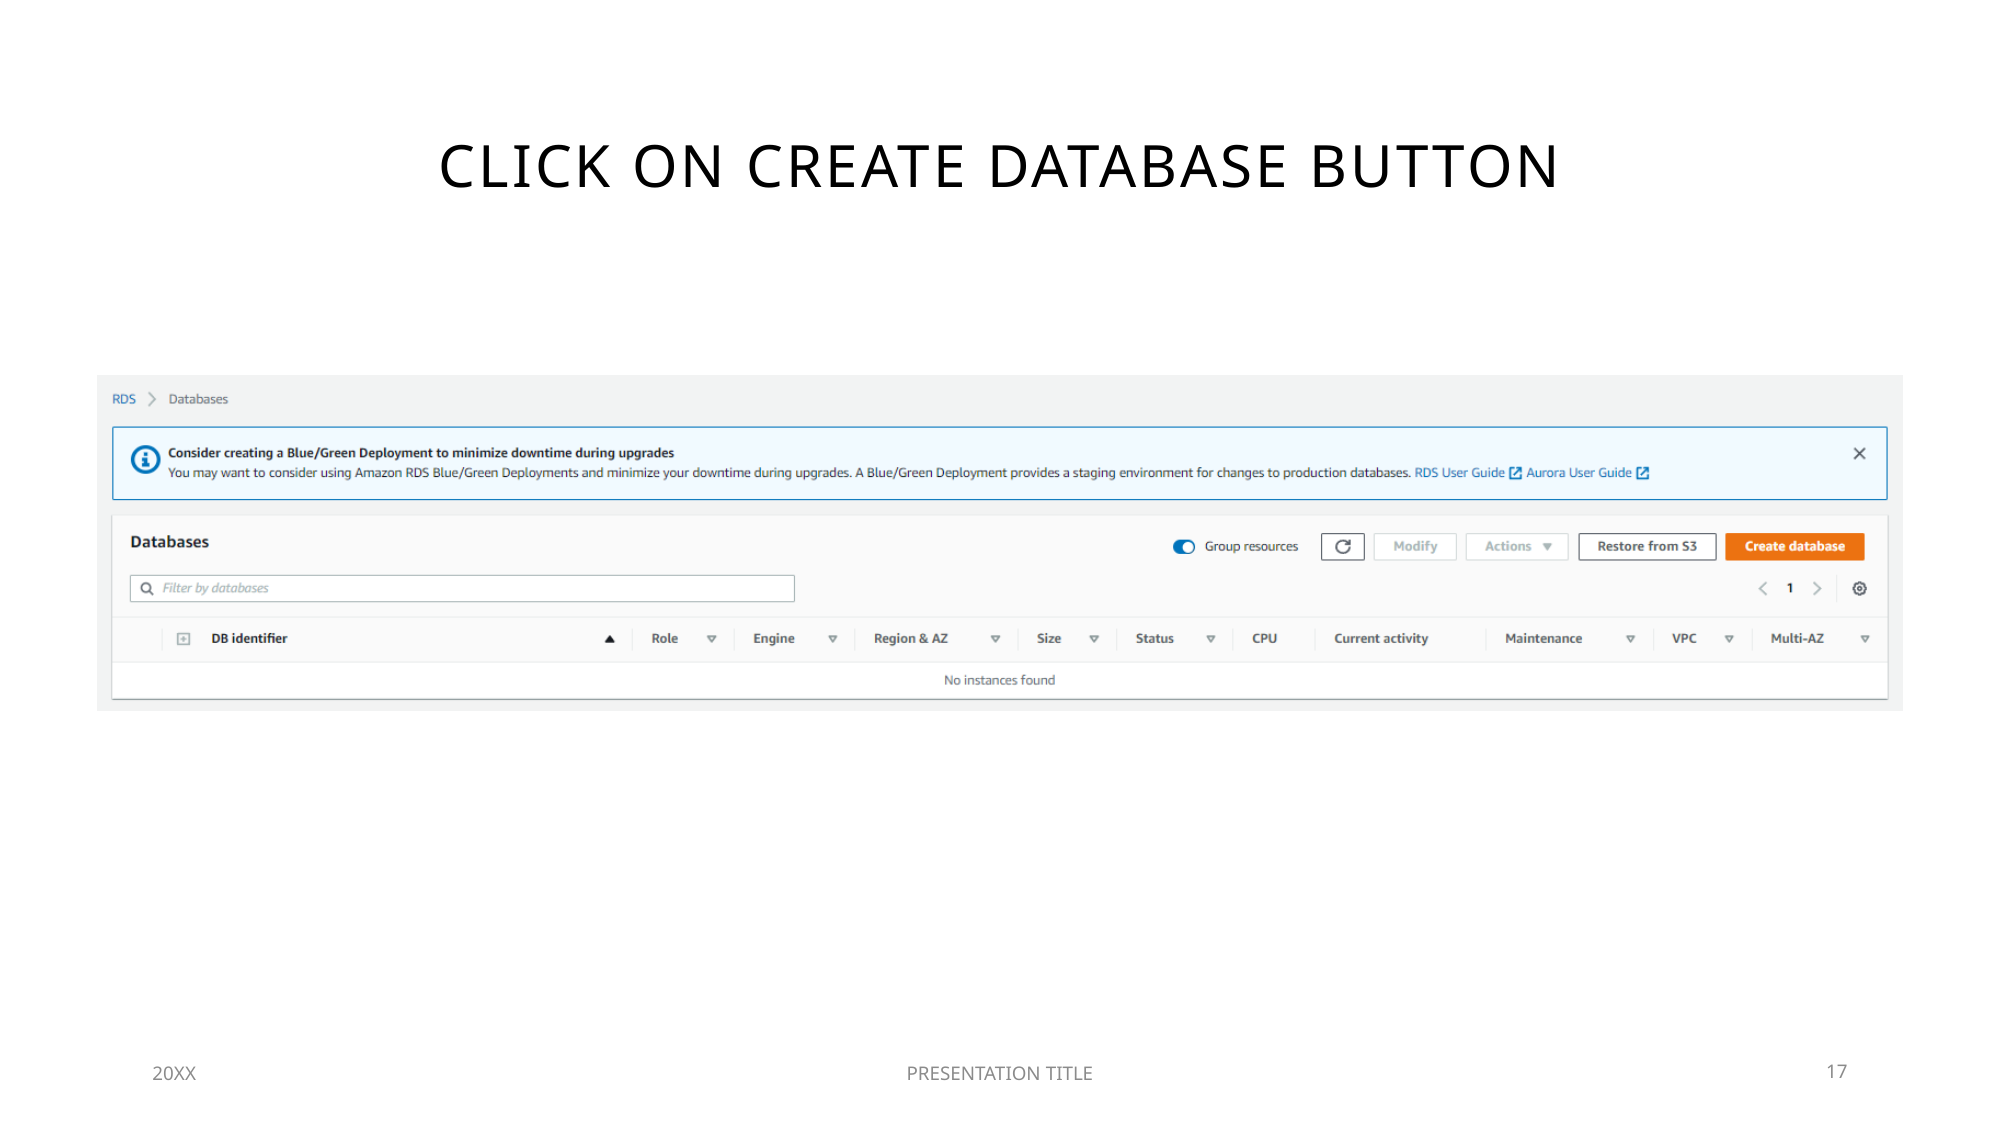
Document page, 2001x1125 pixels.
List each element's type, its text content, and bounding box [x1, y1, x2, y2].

slide_number 17 [1412, 1042, 1863, 1103]
picture [97, 375, 1903, 712]
footer PRESENTATION TITLE [662, 1042, 1338, 1103]
slide_number 20XX [137, 1042, 588, 1103]
title Click on create database button [137, 59, 1863, 278]
